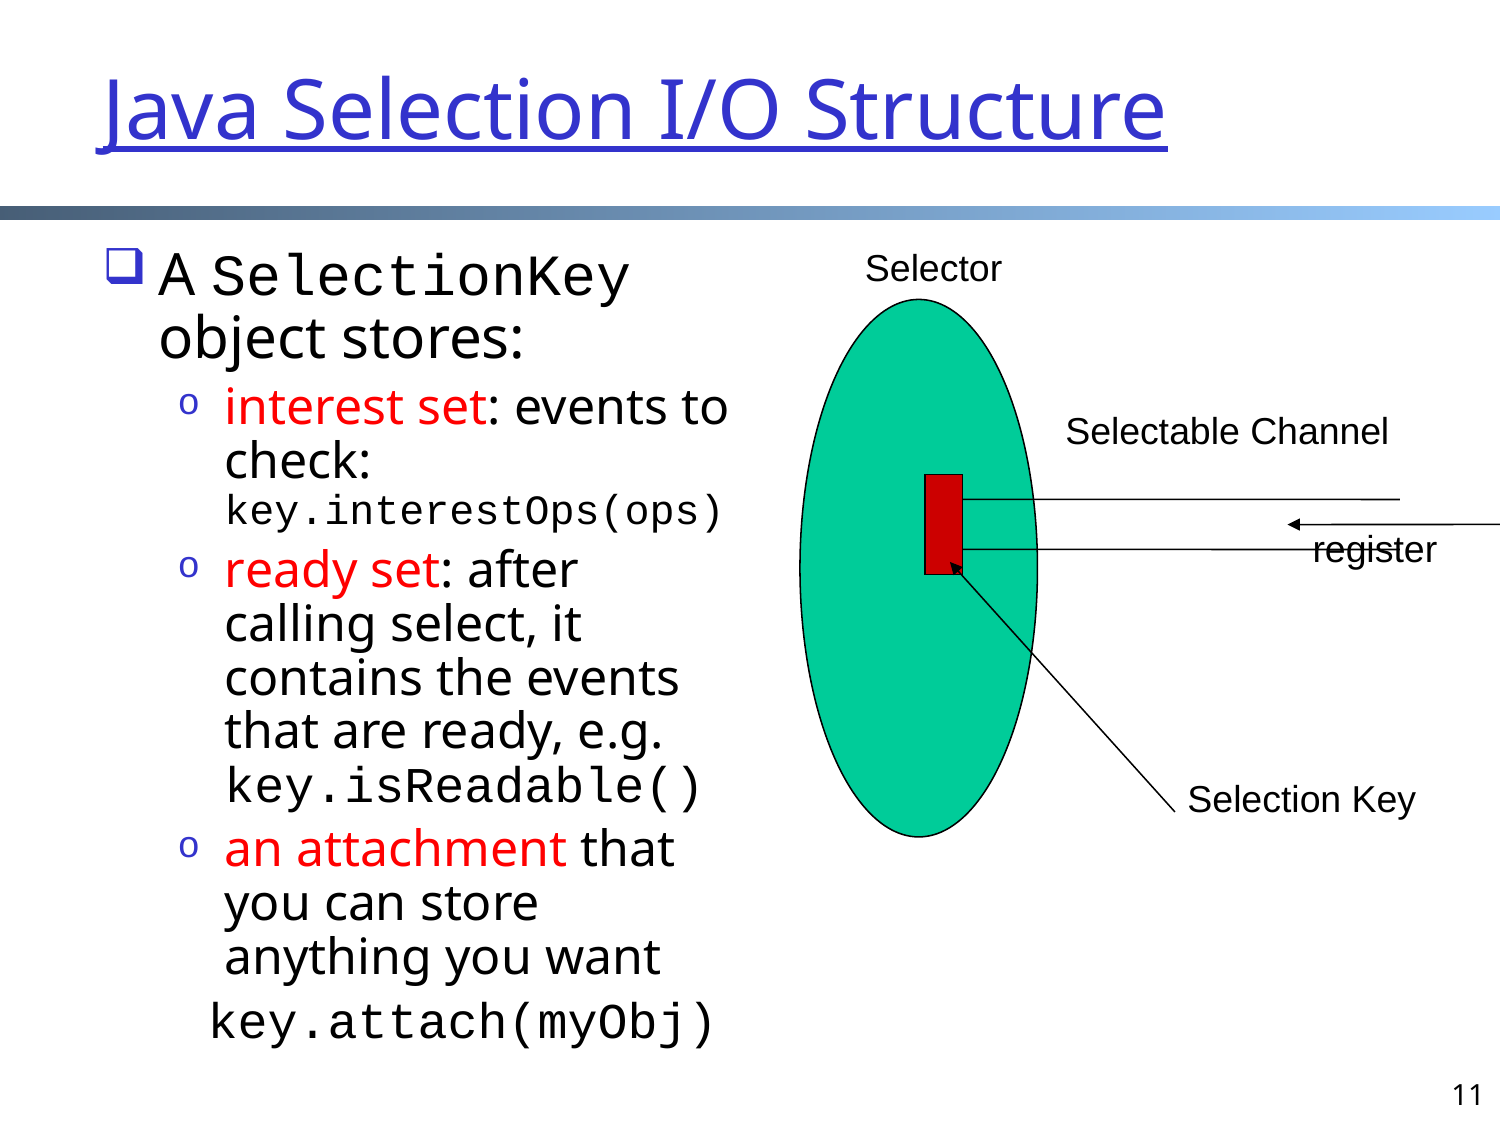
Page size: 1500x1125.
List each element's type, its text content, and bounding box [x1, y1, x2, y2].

text_box [924, 474, 963, 575]
title Java Selection I/O Structure [87, 12, 1363, 200]
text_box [1424, 207, 1428, 219]
text_box Selection Key [1172, 767, 1432, 828]
text_box Selectable Channel [1050, 399, 1405, 460]
text_box [799, 299, 1034, 837]
text_box [963, 500, 1038, 549]
text_box register [1297, 517, 1453, 578]
text_box [1287, 519, 1297, 530]
text_box [949, 561, 1172, 809]
text_box Selector [850, 236, 1018, 297]
list A SelectionKey object stores: interest set: events to check: key.interestOps(ops) ready set: after calling select, it contains the events that are ready, e.g. key.isReadable() an attachment that you can store anything you want key.attach(myObj) [87, 237, 750, 1000]
text_box [963, 550, 1038, 651]
slide_number 11 [1424, 1068, 1500, 1125]
